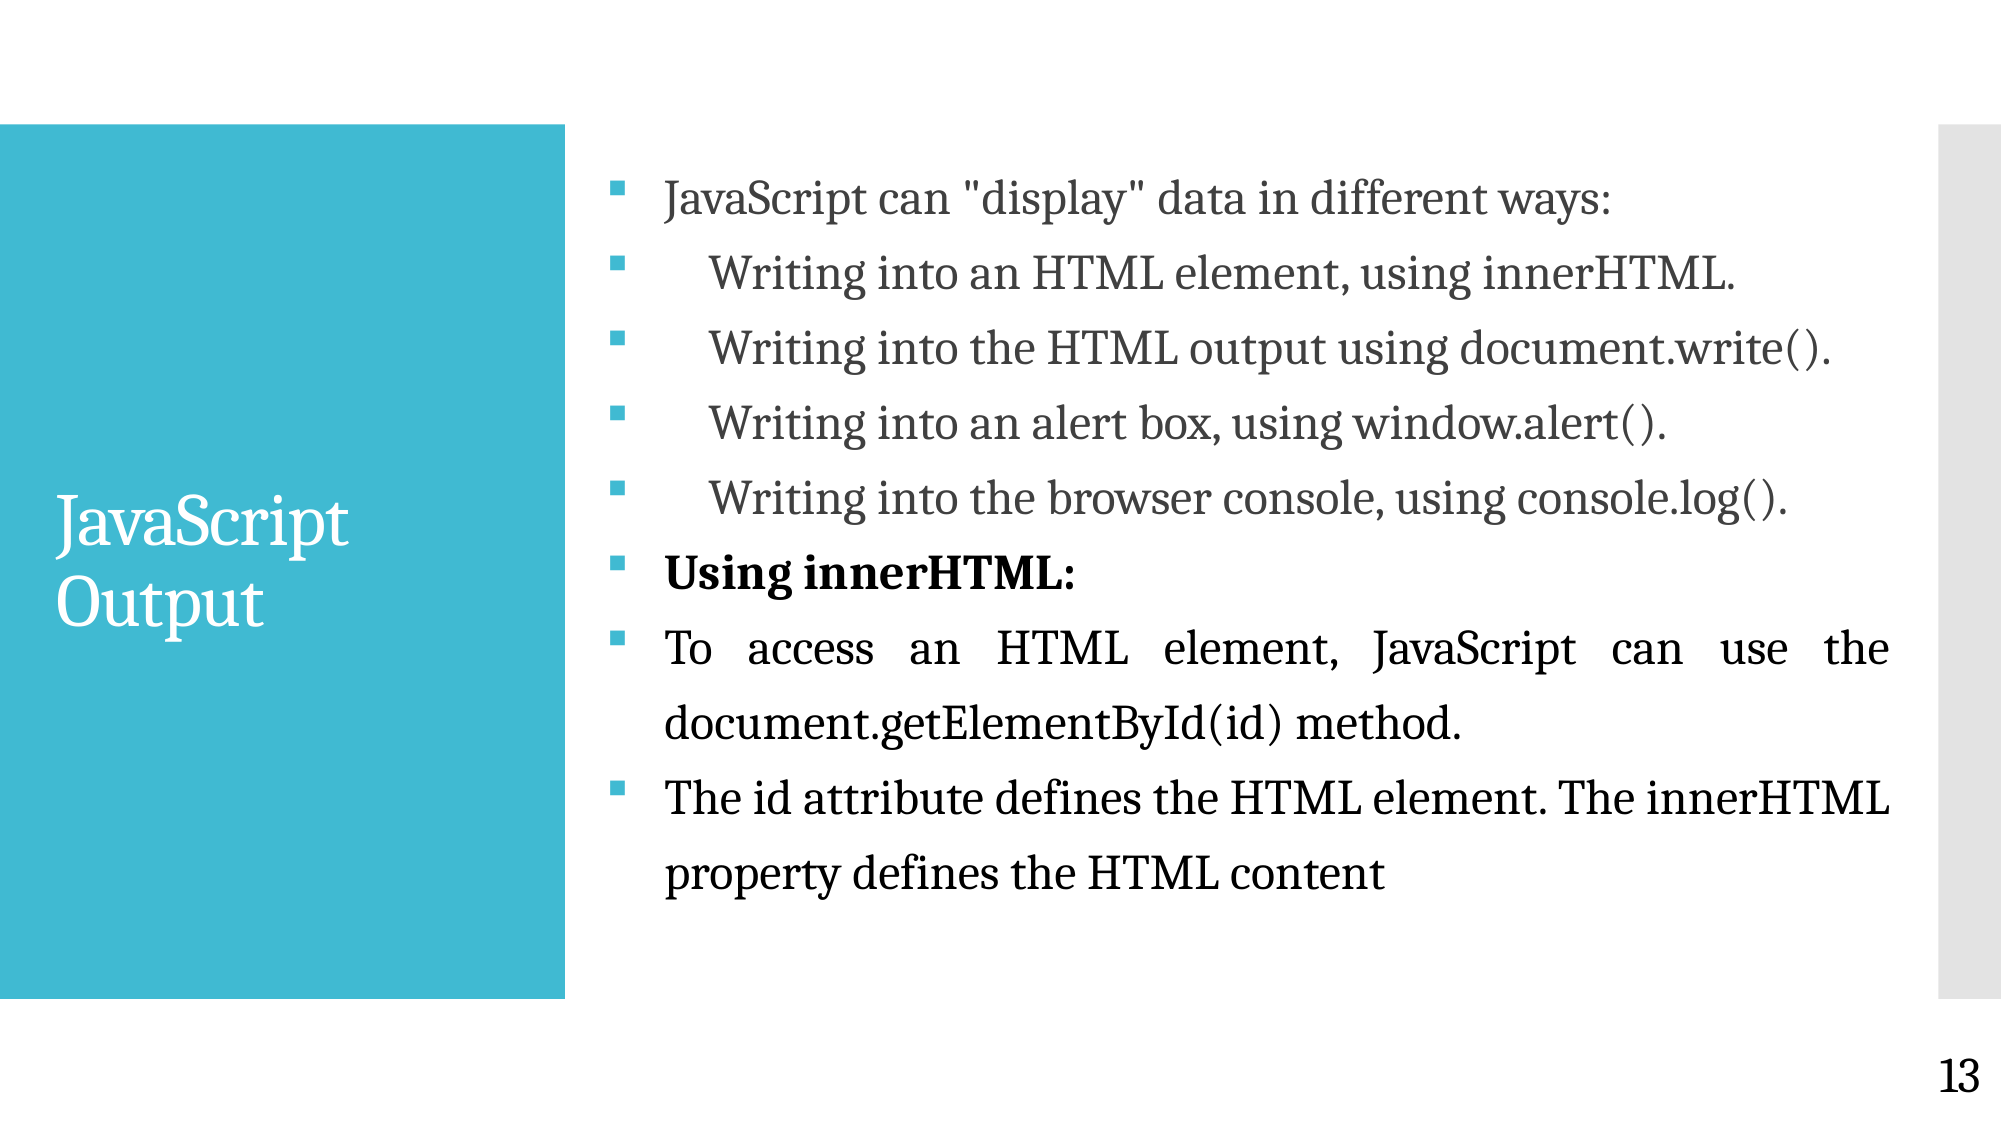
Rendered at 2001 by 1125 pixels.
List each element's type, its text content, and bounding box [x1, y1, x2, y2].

slide_number 13 [1744, 1042, 1996, 1103]
title JavaScript Output [41, 184, 525, 940]
list JavaScript can "display" data in different ways: Writing into an HTML element, using innerHTML. Writing into the HTML output using document.write(). Writing into an alert box, using window.alert(). Writing into the browser console, using console.log(). Using innerHTML: To access an HTML element, JavaScript can use the document.getElementById(id) method. The id attribute defines the HTML element. The innerHTML property defines the HTML content [591, 141, 1906, 982]
